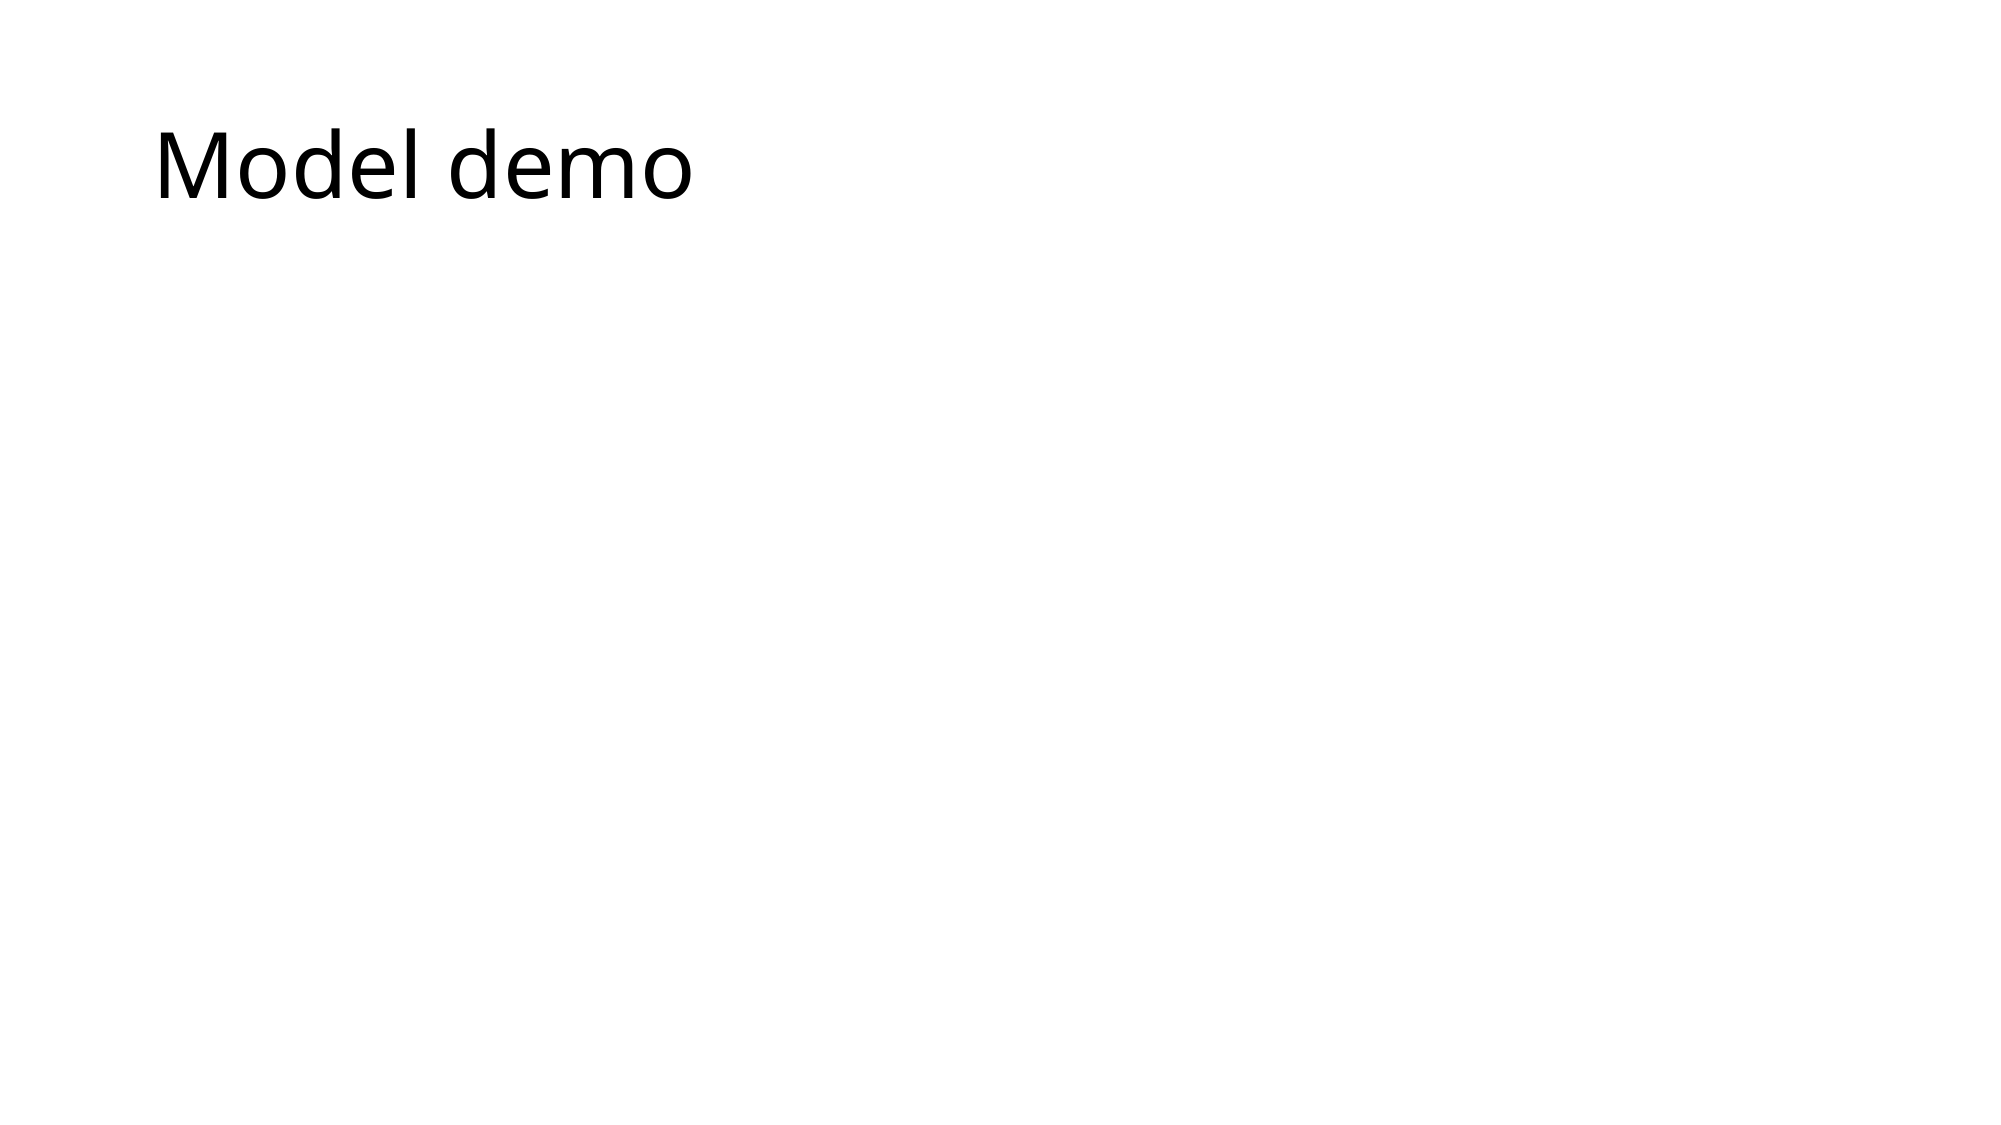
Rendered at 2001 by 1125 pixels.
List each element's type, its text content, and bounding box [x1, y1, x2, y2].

title Model demo [137, 59, 1863, 278]
